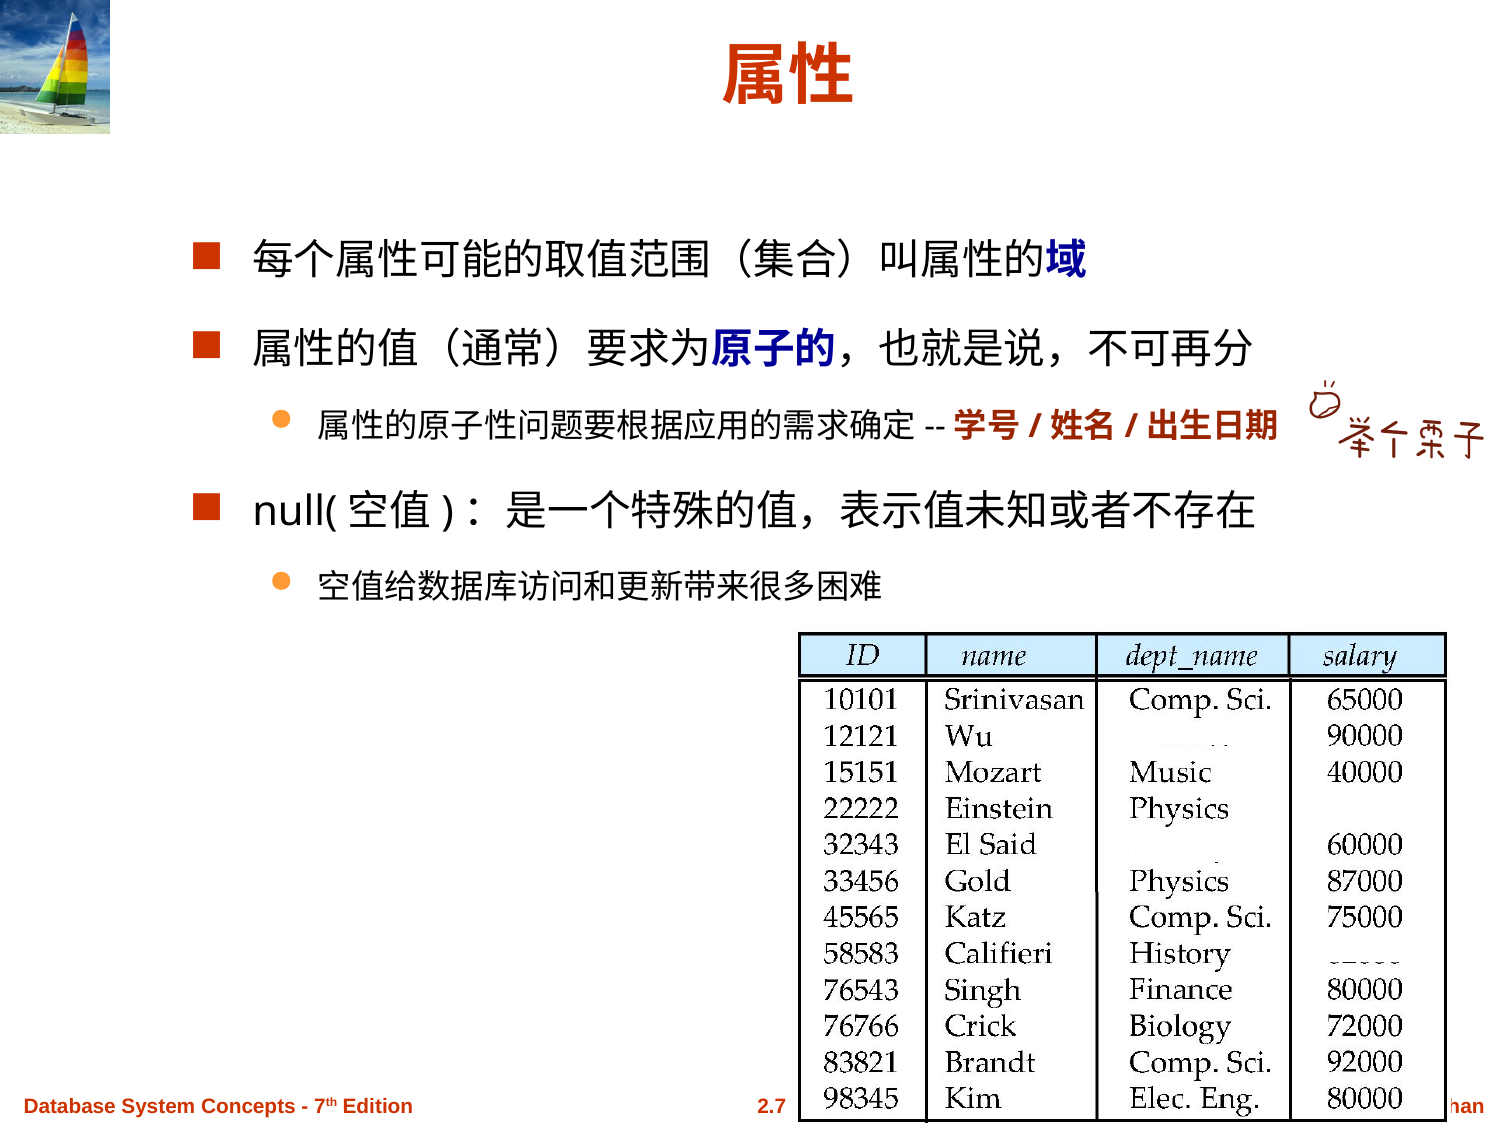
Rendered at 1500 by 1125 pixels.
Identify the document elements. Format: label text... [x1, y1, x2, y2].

picture [0, 0, 110, 134]
title 属性 [125, 18, 1452, 120]
picture [792, 628, 1452, 1124]
picture [1300, 376, 1500, 467]
list 每个属性可能的取值范围（集合）叫属性的域 属性的值（通常）要求为原子的，也就是说，不可再分 属性的原子性问题要根据应用的需求确定--学号/姓名/出生日期 null(空值)：是一个特殊的值，表示值未知或者不存在 空值给数据库访问和更新带来很多困难 [181, 200, 1350, 1000]
